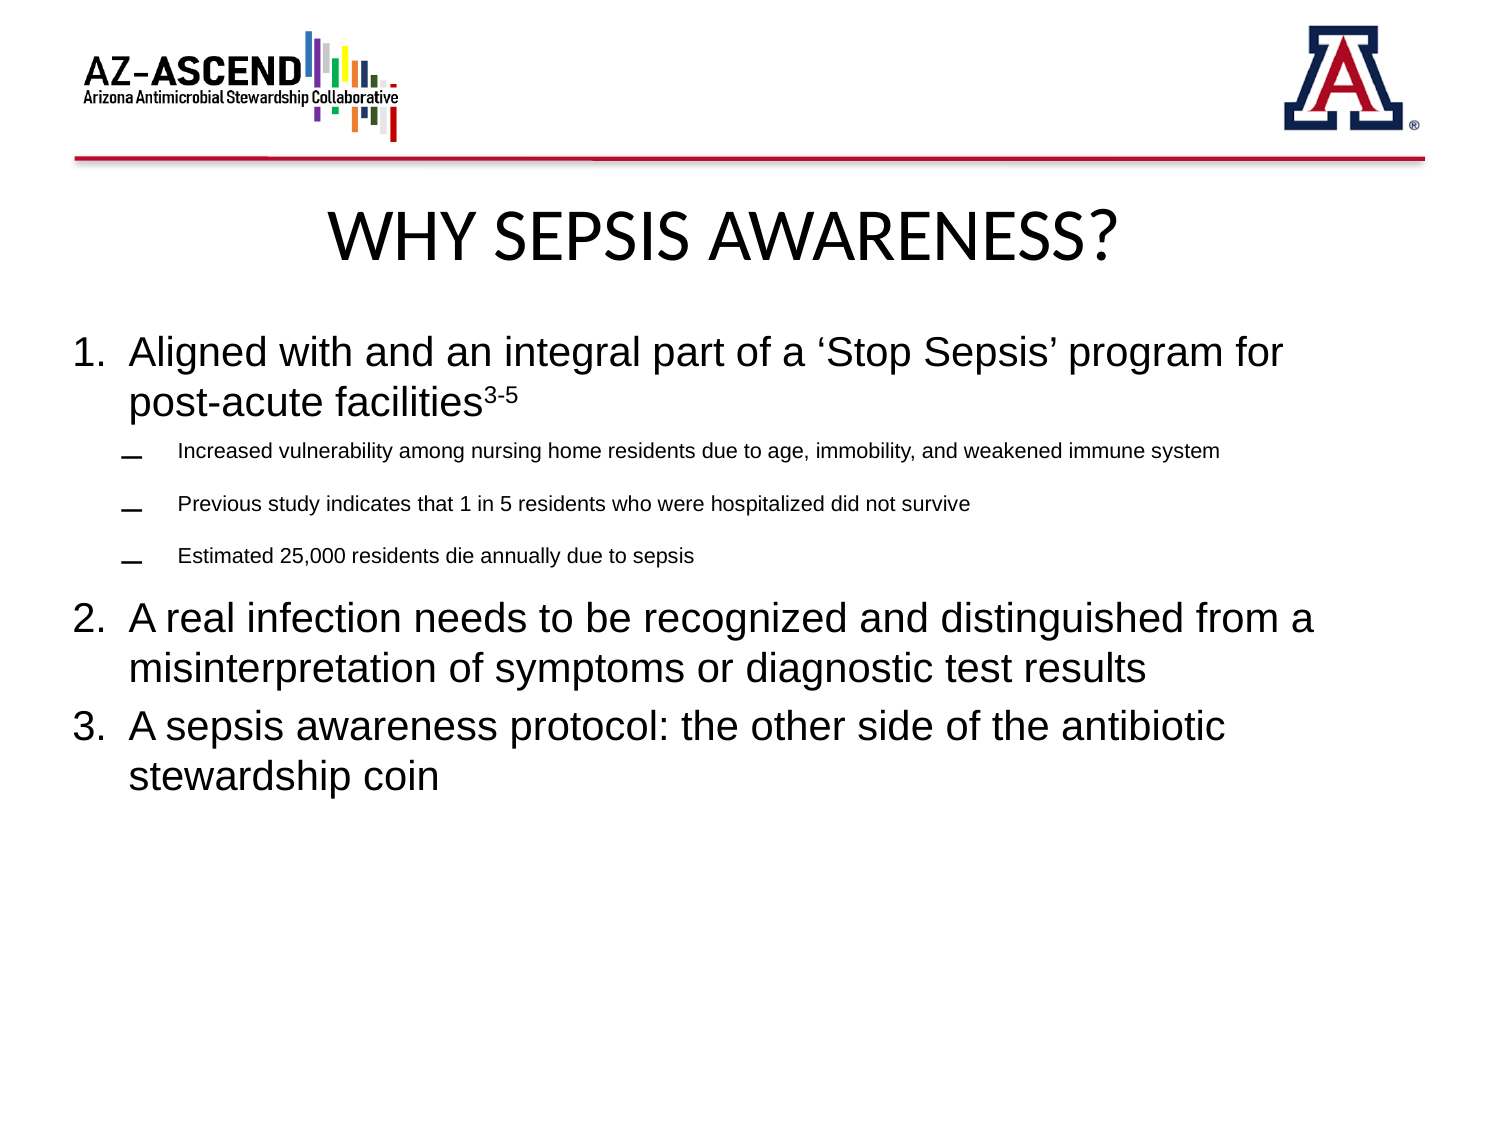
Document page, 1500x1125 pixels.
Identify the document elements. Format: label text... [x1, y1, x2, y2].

picture [1269, 8, 1425, 148]
picture [74, 29, 403, 144]
title Why Sepsis Awareness? [77, 160, 1372, 301]
list Aligned with and an integral part of a ‘Stop Sepsis’ program for post-acute facilities3-5 Increased vulnerability among nursing home residents due to age, immobility, and weakened immune system Previous study indicates that 1 in 5 residents who were hospitalized did not survive Estimated 25,000 residents die annually due to sepsis A real infection needs to be recognized and distinguished from a misinterpretation of symptoms or diagnostic test results A sepsis awareness protocol: the other side of the antibiotic stewardship coin [57, 317, 1352, 882]
